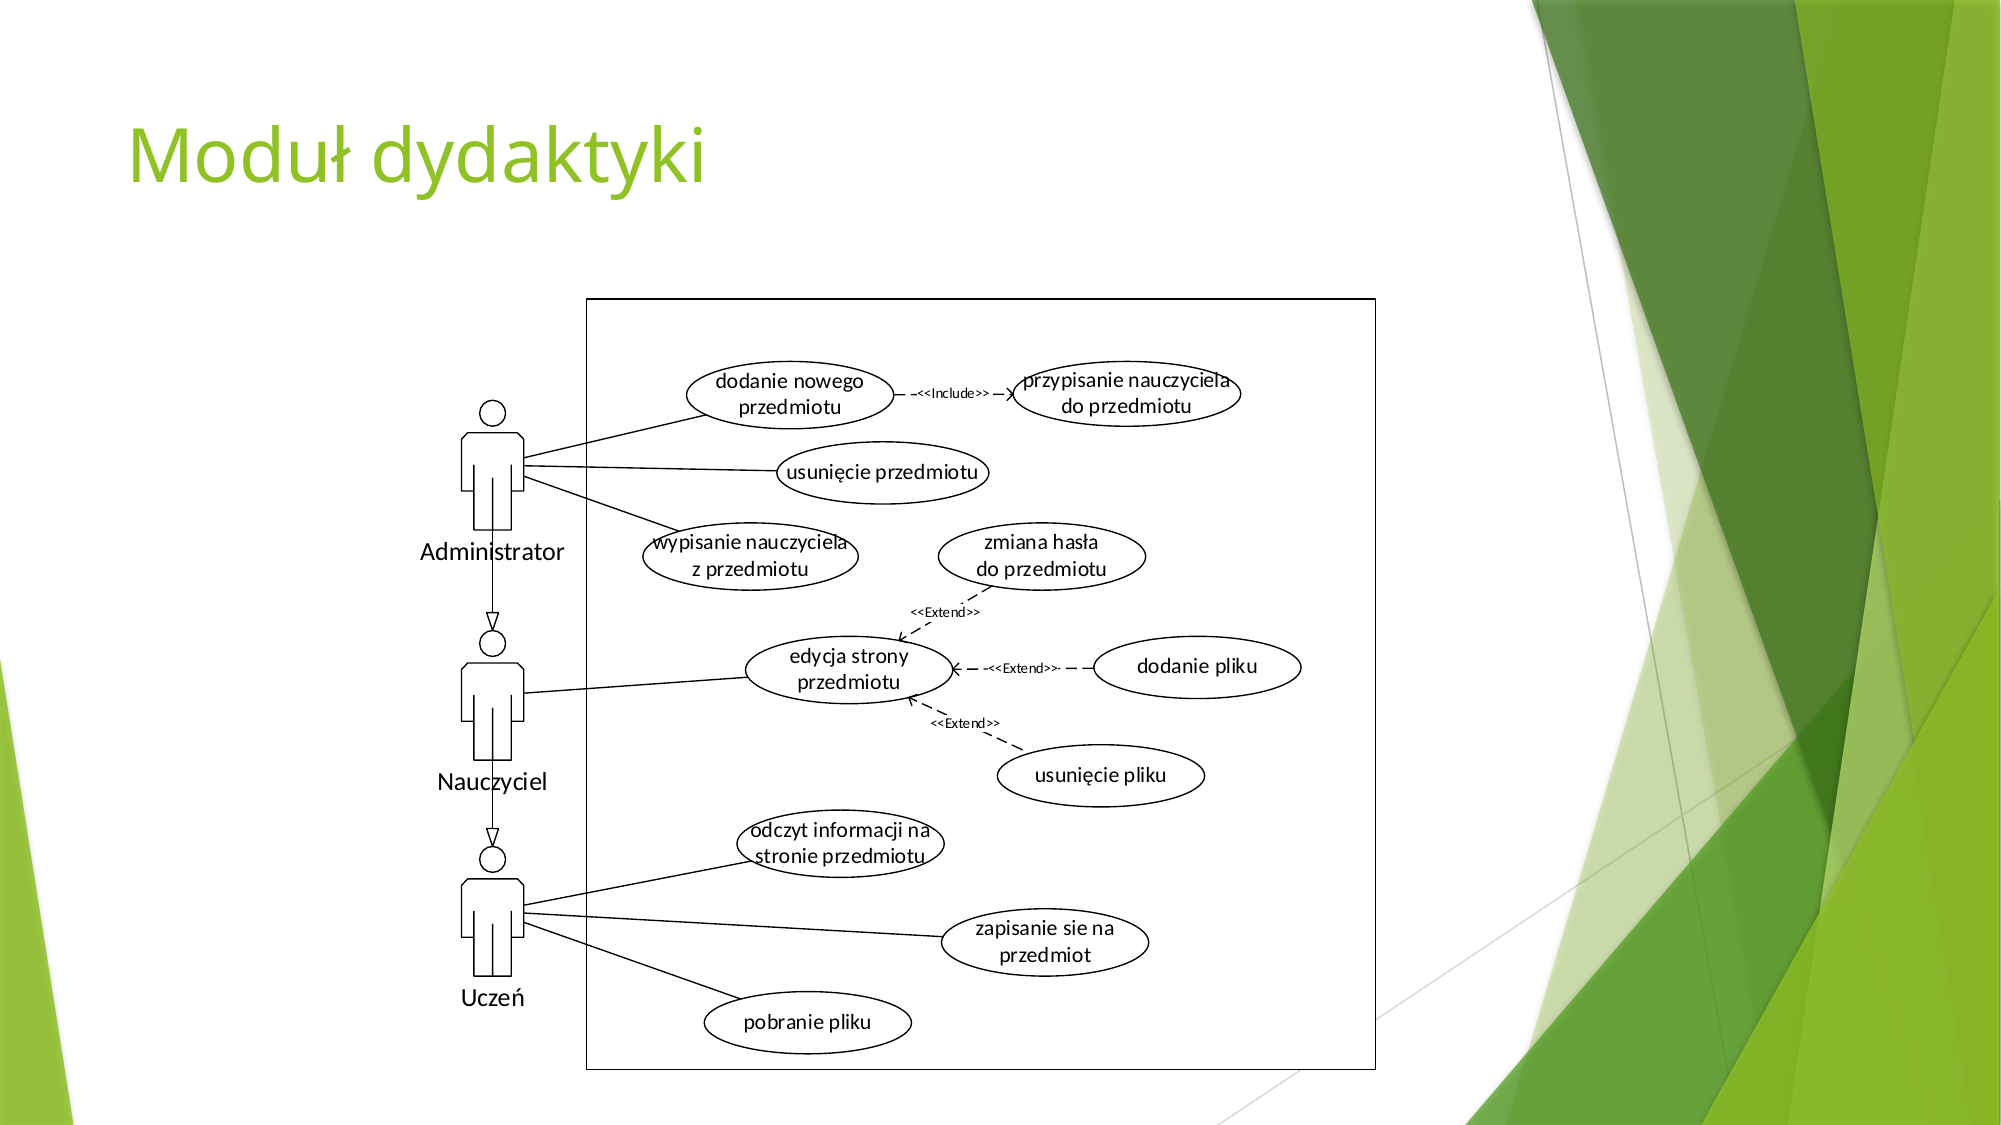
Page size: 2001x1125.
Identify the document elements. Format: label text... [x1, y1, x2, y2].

title Moduł dydaktyki [111, 99, 1522, 317]
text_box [407, 295, 1382, 1075]
